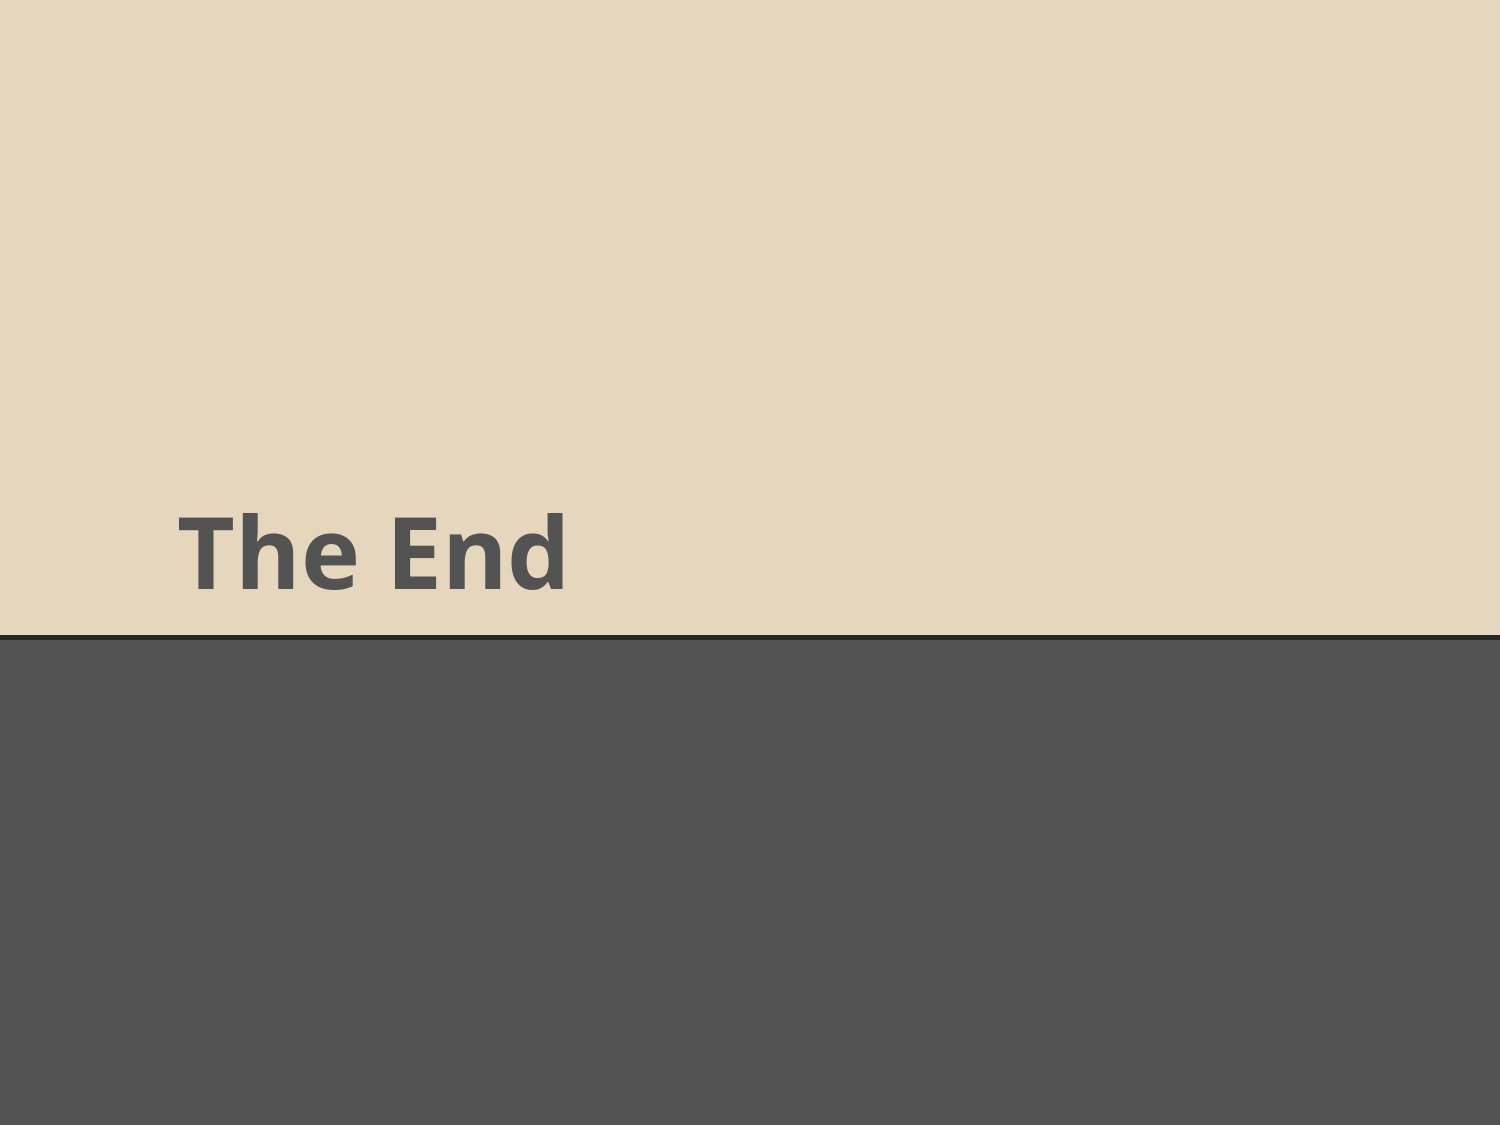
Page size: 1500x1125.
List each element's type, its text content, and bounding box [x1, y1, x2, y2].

title The End [112, 406, 1388, 625]
